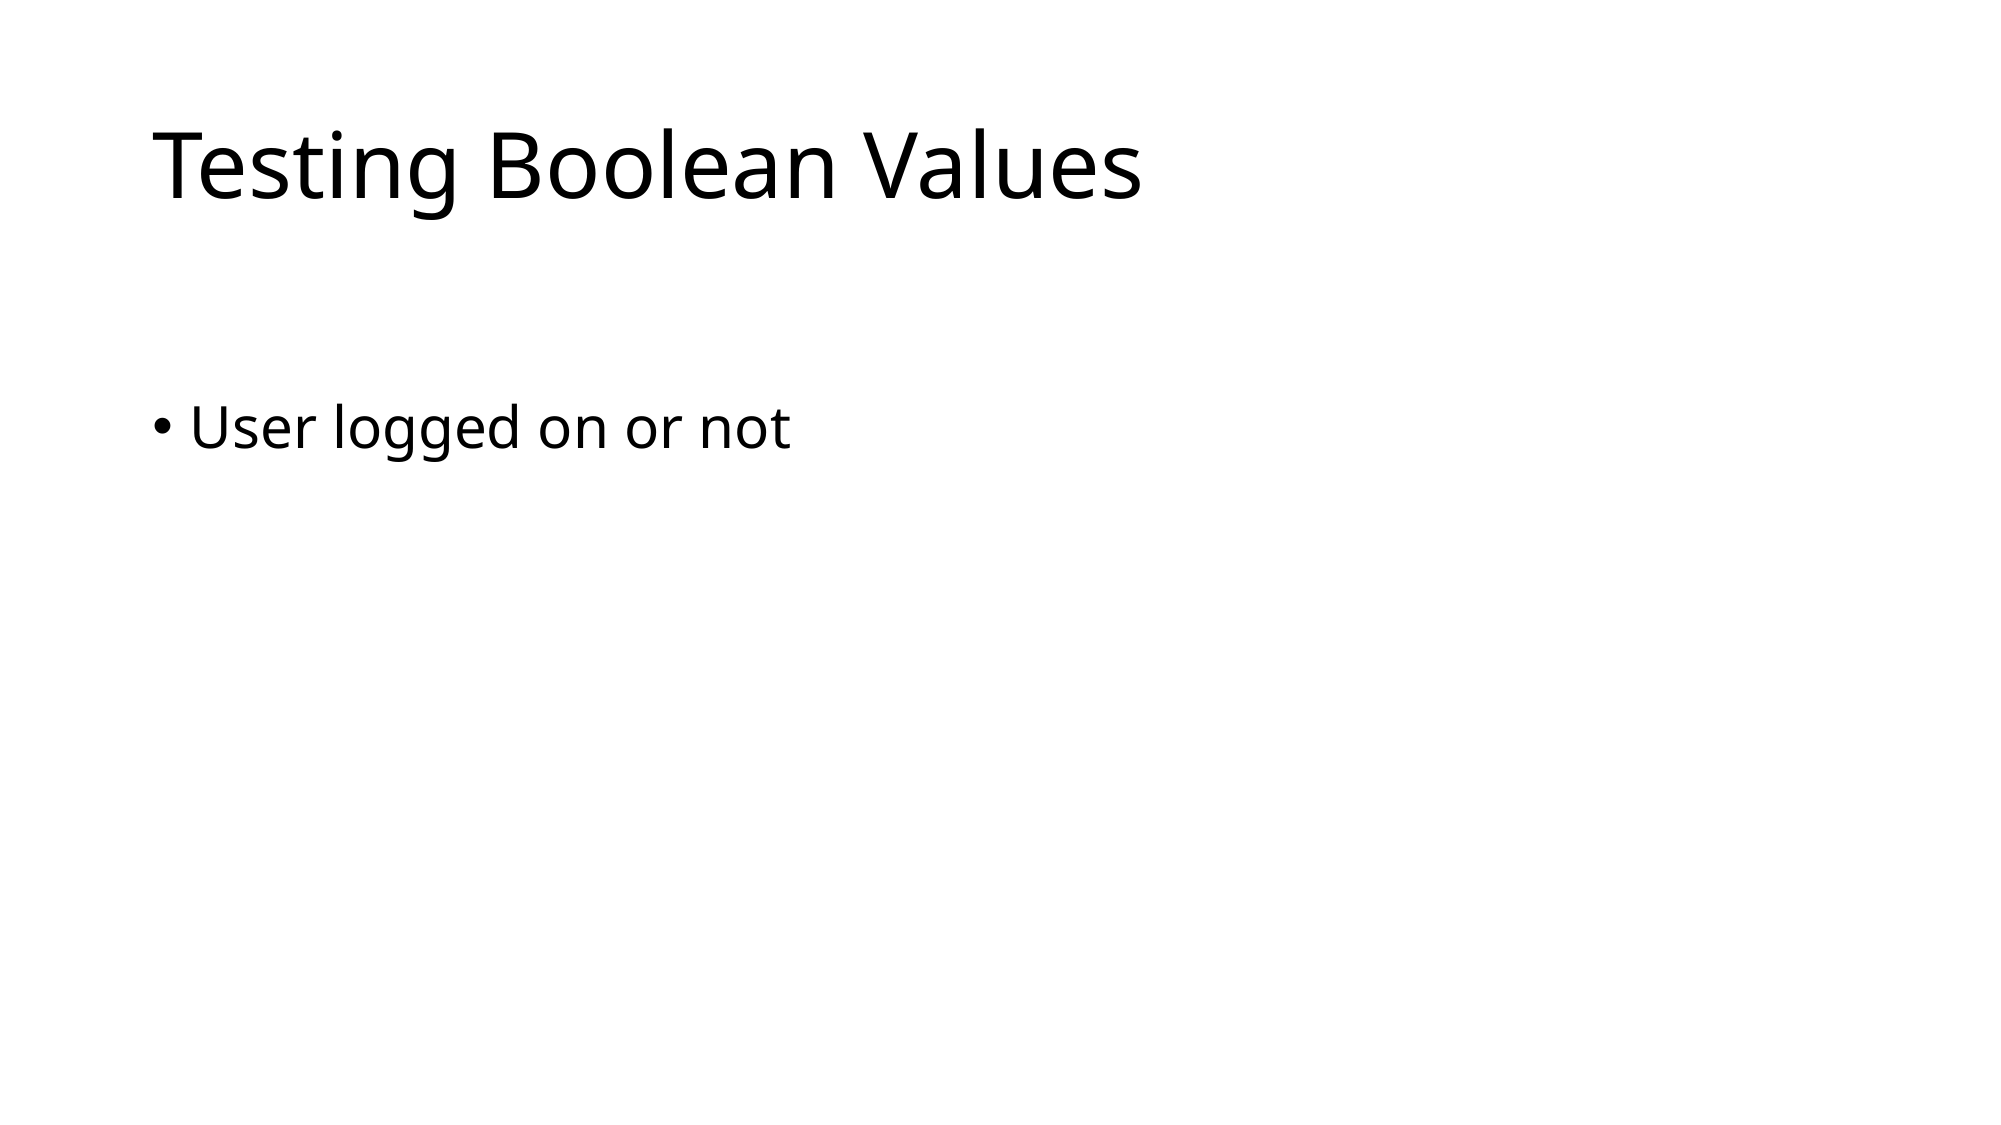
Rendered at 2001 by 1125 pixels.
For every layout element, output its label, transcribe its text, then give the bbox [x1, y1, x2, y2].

list User logged on or not [137, 299, 1863, 1014]
title Testing Boolean Values [137, 59, 1863, 278]
